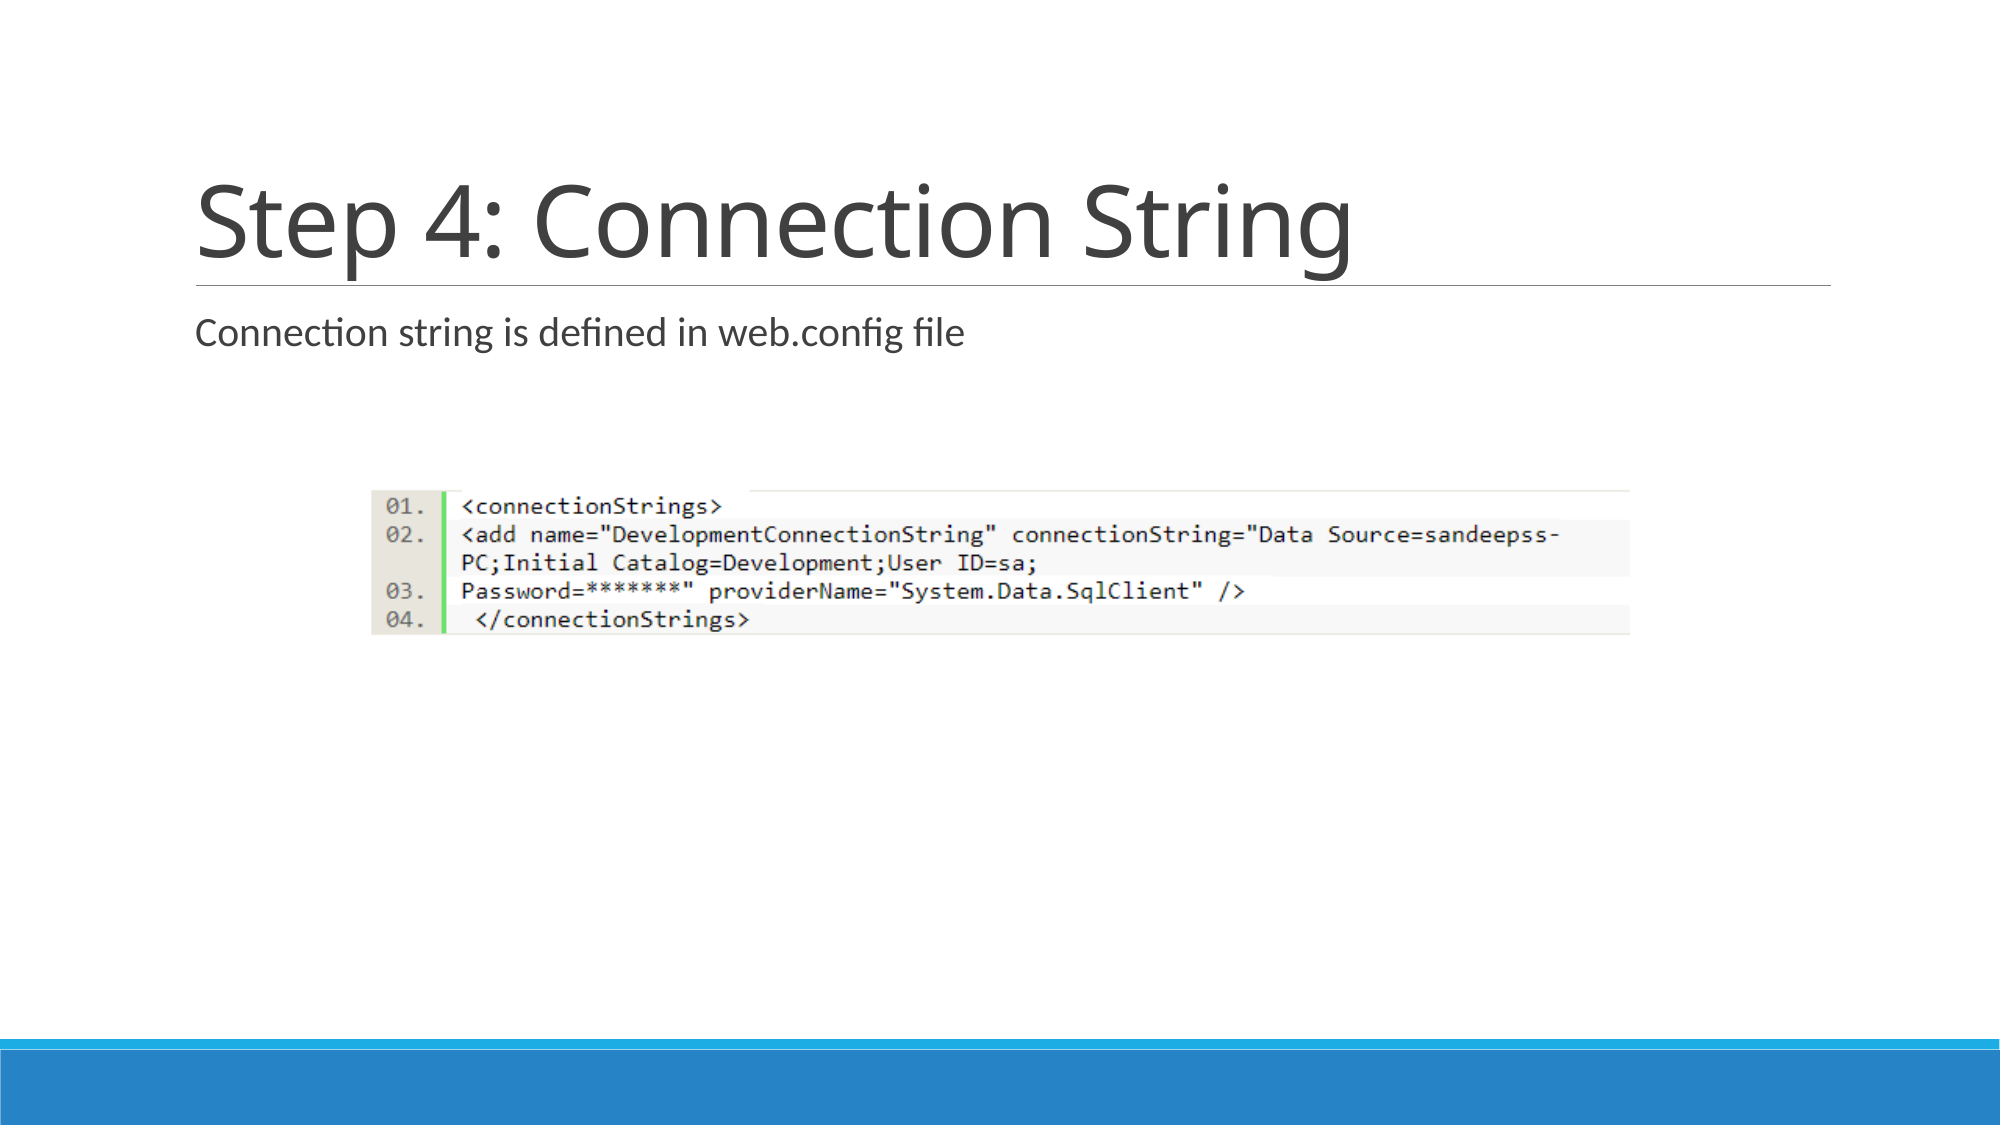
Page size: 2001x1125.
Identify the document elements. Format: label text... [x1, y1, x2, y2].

list Connection string is defined in web.config file [180, 302, 1830, 963]
title Step 4: Connection String [180, 47, 1830, 285]
picture [369, 481, 1631, 644]
